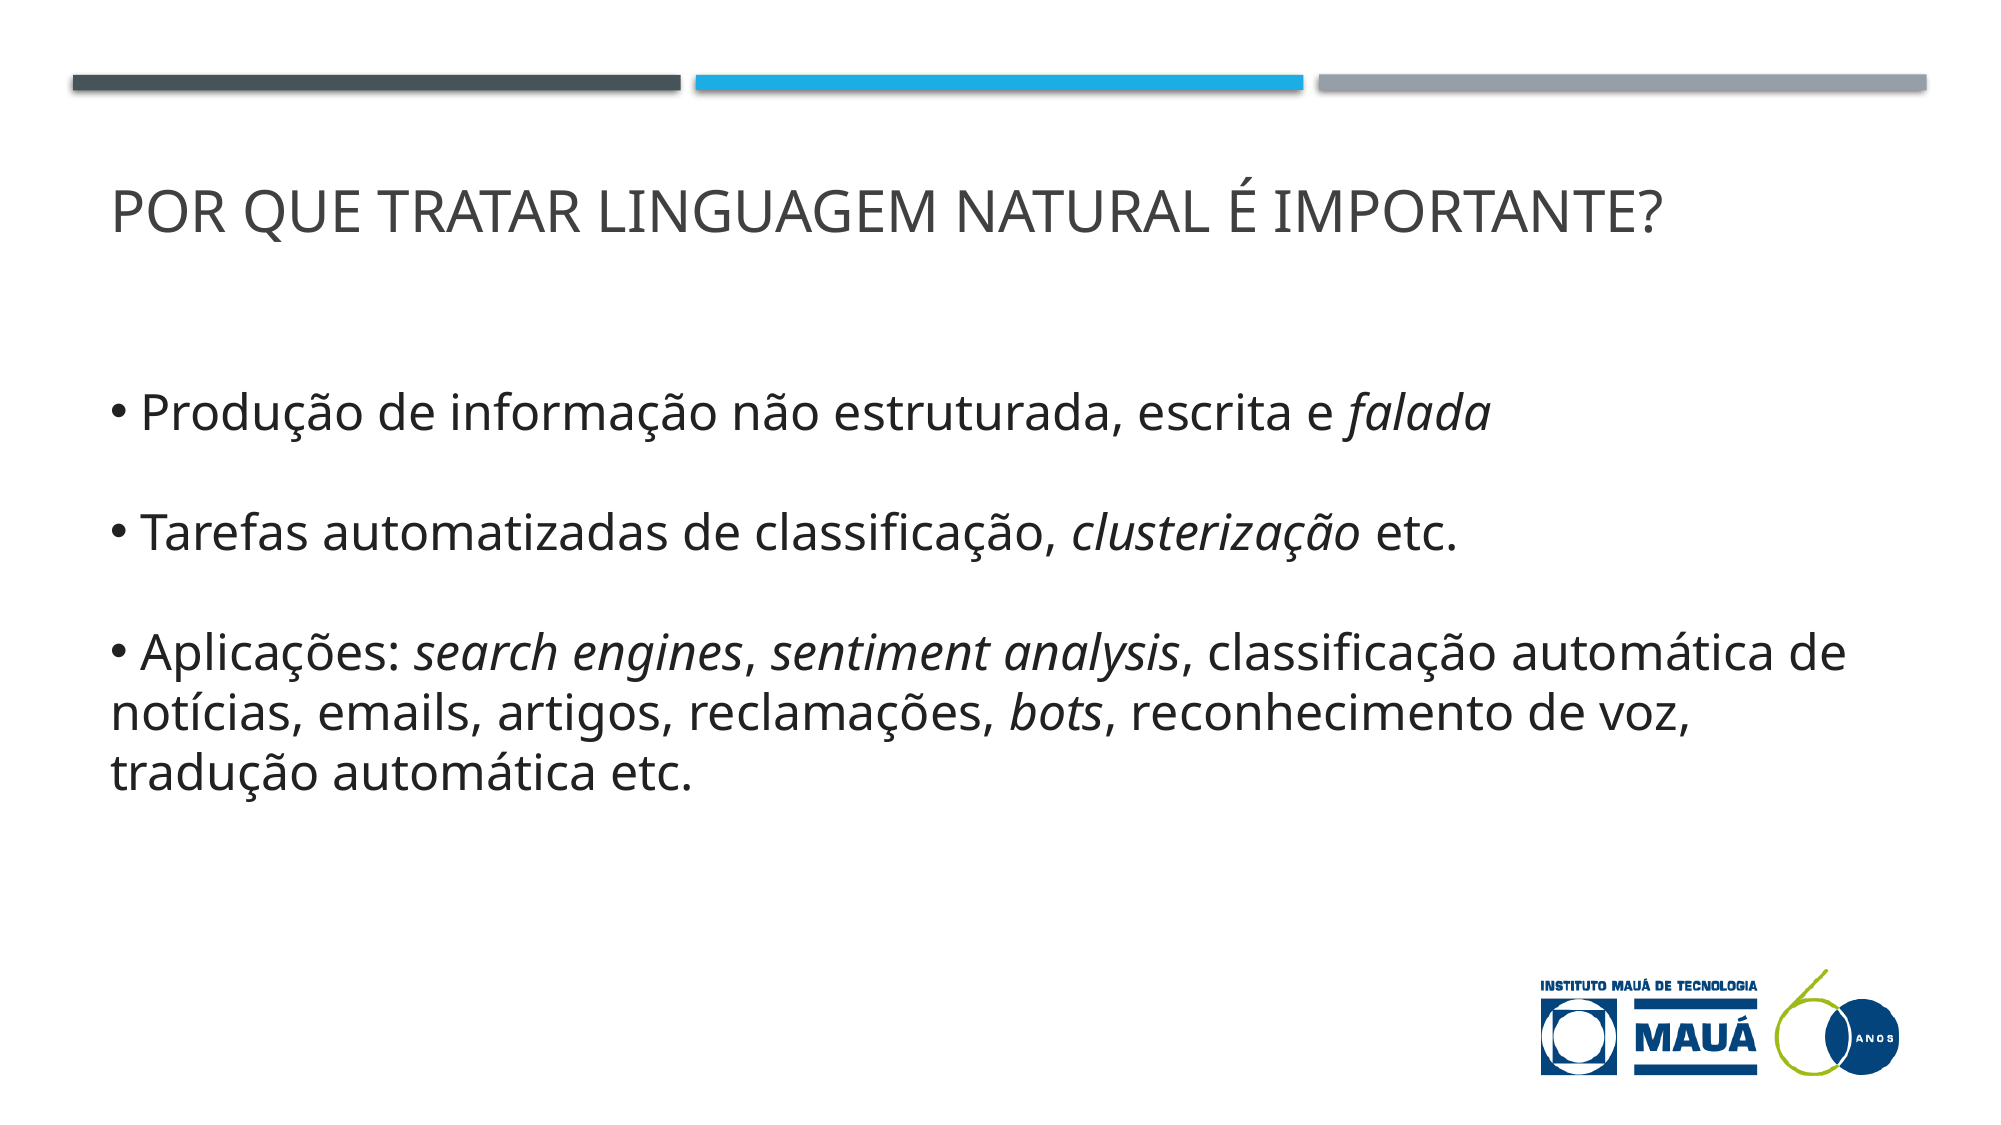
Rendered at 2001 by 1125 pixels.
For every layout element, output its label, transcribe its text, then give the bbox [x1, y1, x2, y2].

text_box Por que tratar Linguagem Natural é importante? [95, 167, 1899, 255]
picture [1540, 969, 1900, 1076]
text_box Produção de informação não estruturada, escrita e falada Tarefas automatizadas de classificação, clusterização etc. Aplicações: search engines, sentiment analysis, classificação automática de notícias, emails, artigos, reclamações, bots, reconhecimento de voz, tradução automática etc. [95, 373, 1899, 808]
